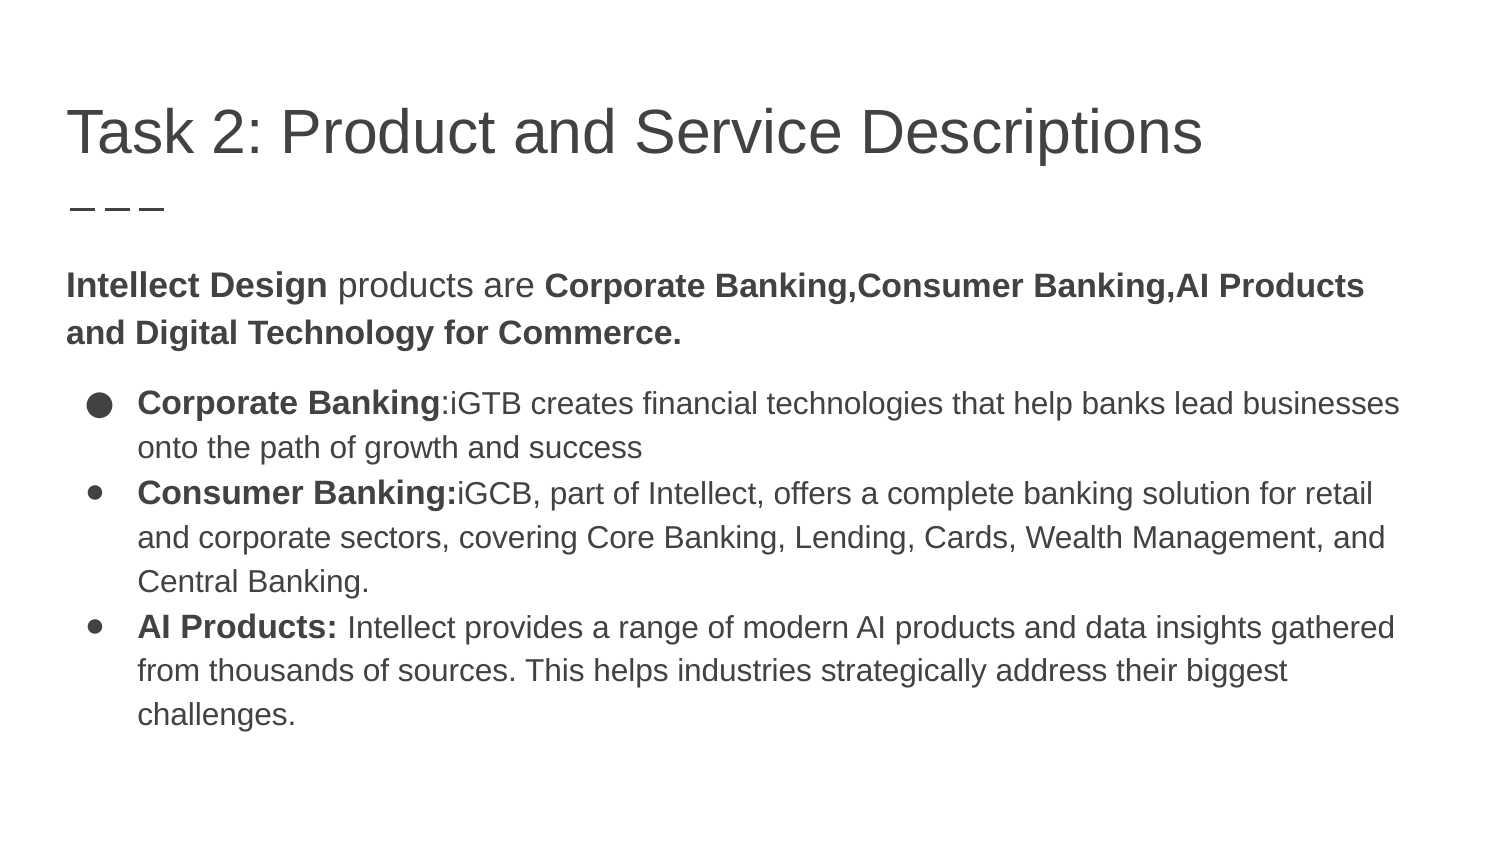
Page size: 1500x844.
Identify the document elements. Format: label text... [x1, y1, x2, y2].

title Task 2: Product and Service Descriptions [51, 61, 1449, 182]
list Intellect Design products are Corporate Banking,Consumer Banking,AI Products and Digital Technology for Commerce. Corporate Banking:iGTB creates financial technologies that help banks lead businesses onto the path of growth and success Consumer Banking:iGCB, part of Intellect, offers a complete banking solution for retail and corporate sectors, covering Core Banking, Lending, Cards, Wealth Management, and Central Banking. AI Products: Intellect provides a range of modern AI products and data insights gathered from thousands of sources. This helps industries strategically address their biggest challenges. [51, 240, 1449, 750]
